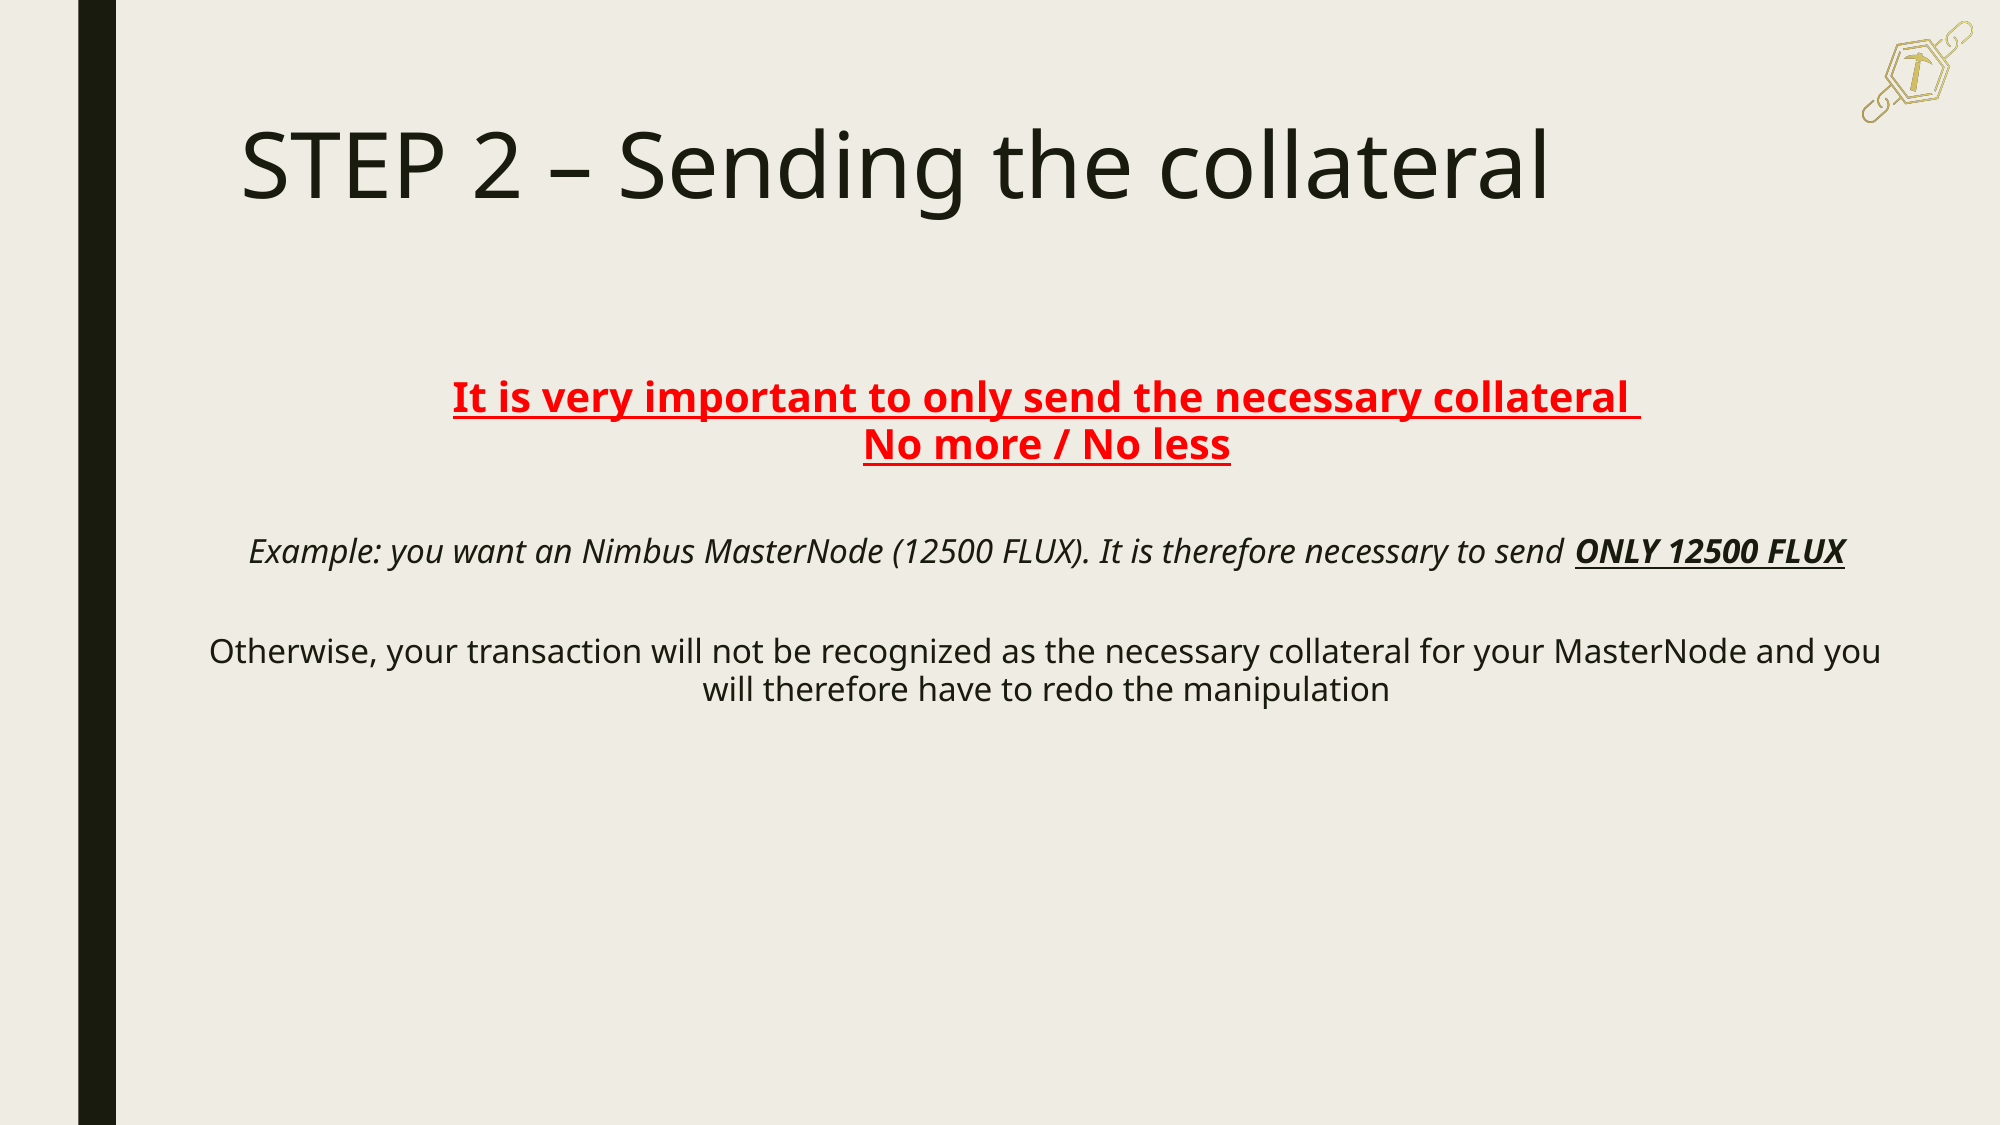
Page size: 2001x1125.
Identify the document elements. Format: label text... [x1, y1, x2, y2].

picture [1862, 21, 1973, 123]
title STEP 2 – Sending the collateral [225, 112, 1800, 357]
text_box It is very important to only send the necessary collateral No more / No less Example: you want an Nimbus MasterNode (12500 FLUX). It is therefore necessary to send ONLY 12500 FLUX Otherwise, your transaction will not be recognized as the necessary collateral for your MasterNode and you will therefore have to redo the manipulation [167, 367, 1927, 758]
